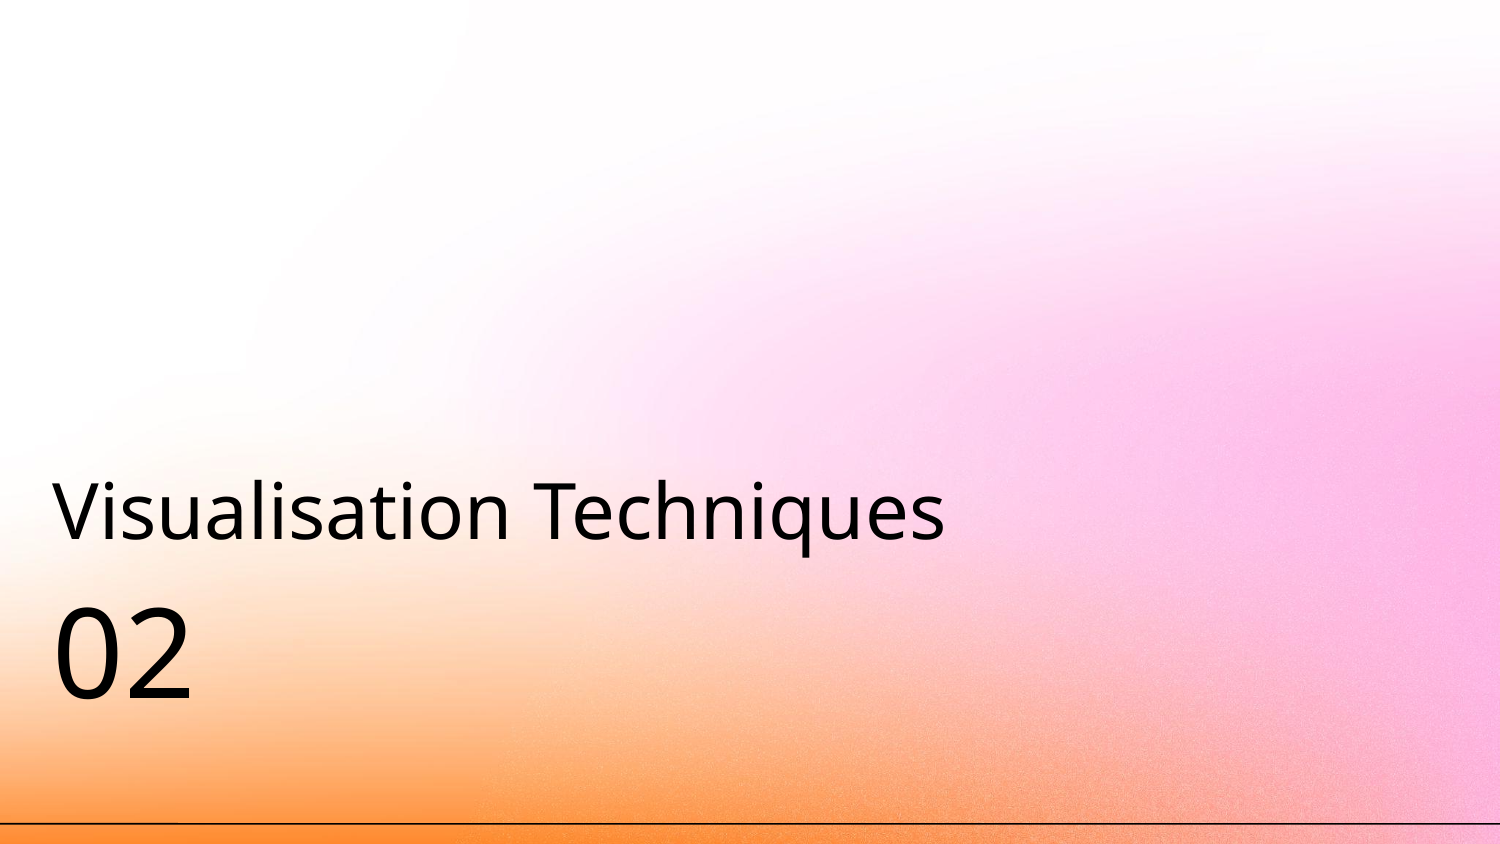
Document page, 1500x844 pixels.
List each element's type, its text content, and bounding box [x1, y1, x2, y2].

picture [0, 0, 1500, 823]
title 02 [37, 557, 241, 739]
title Visualisation Techniques [37, 445, 1183, 571]
picture [0, 825, 1500, 844]
